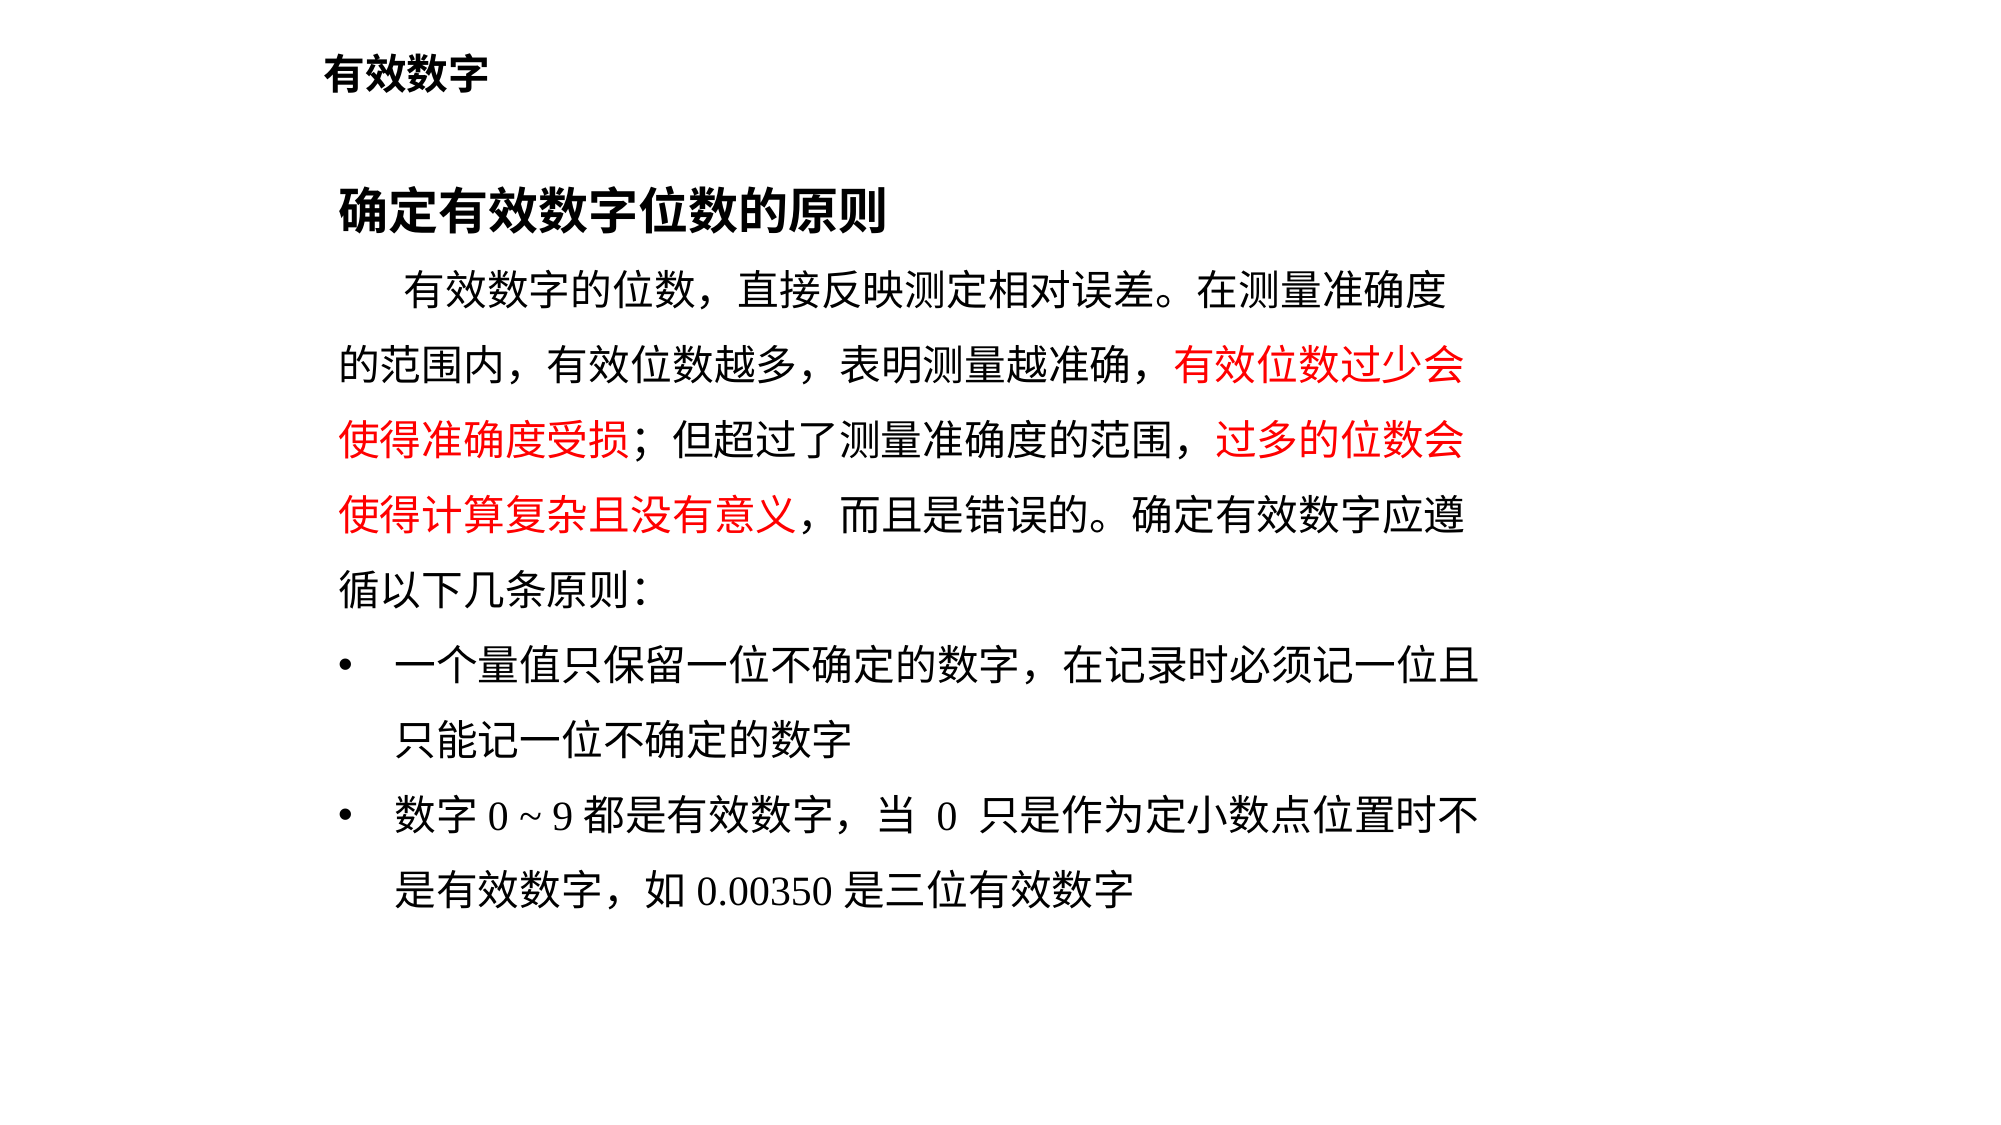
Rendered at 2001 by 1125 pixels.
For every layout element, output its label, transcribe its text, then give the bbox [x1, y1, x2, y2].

text_box 有效数字 [308, 40, 506, 105]
text_box 确定有效数字位数的原则 有效数字的位数，直接反映测定相对误差。在测量准确度的范围内，有效位数越多，表明测量越准确，有效位数过少会使得准确度受损；但超过了测量准确度的范围，过多的位数会使得计算复杂且没有意义，而且是错误的。确定有效数字应遵循以下几条原则： 一个量值只保留一位不确定的数字，在记录时必须记一位且只能记一位不确定的数字 数字0 ~ 9都是有效数字，当 0 只是作为定小数点位置时不是有效数字，如0.00350是三位有效数字 [323, 141, 1498, 922]
